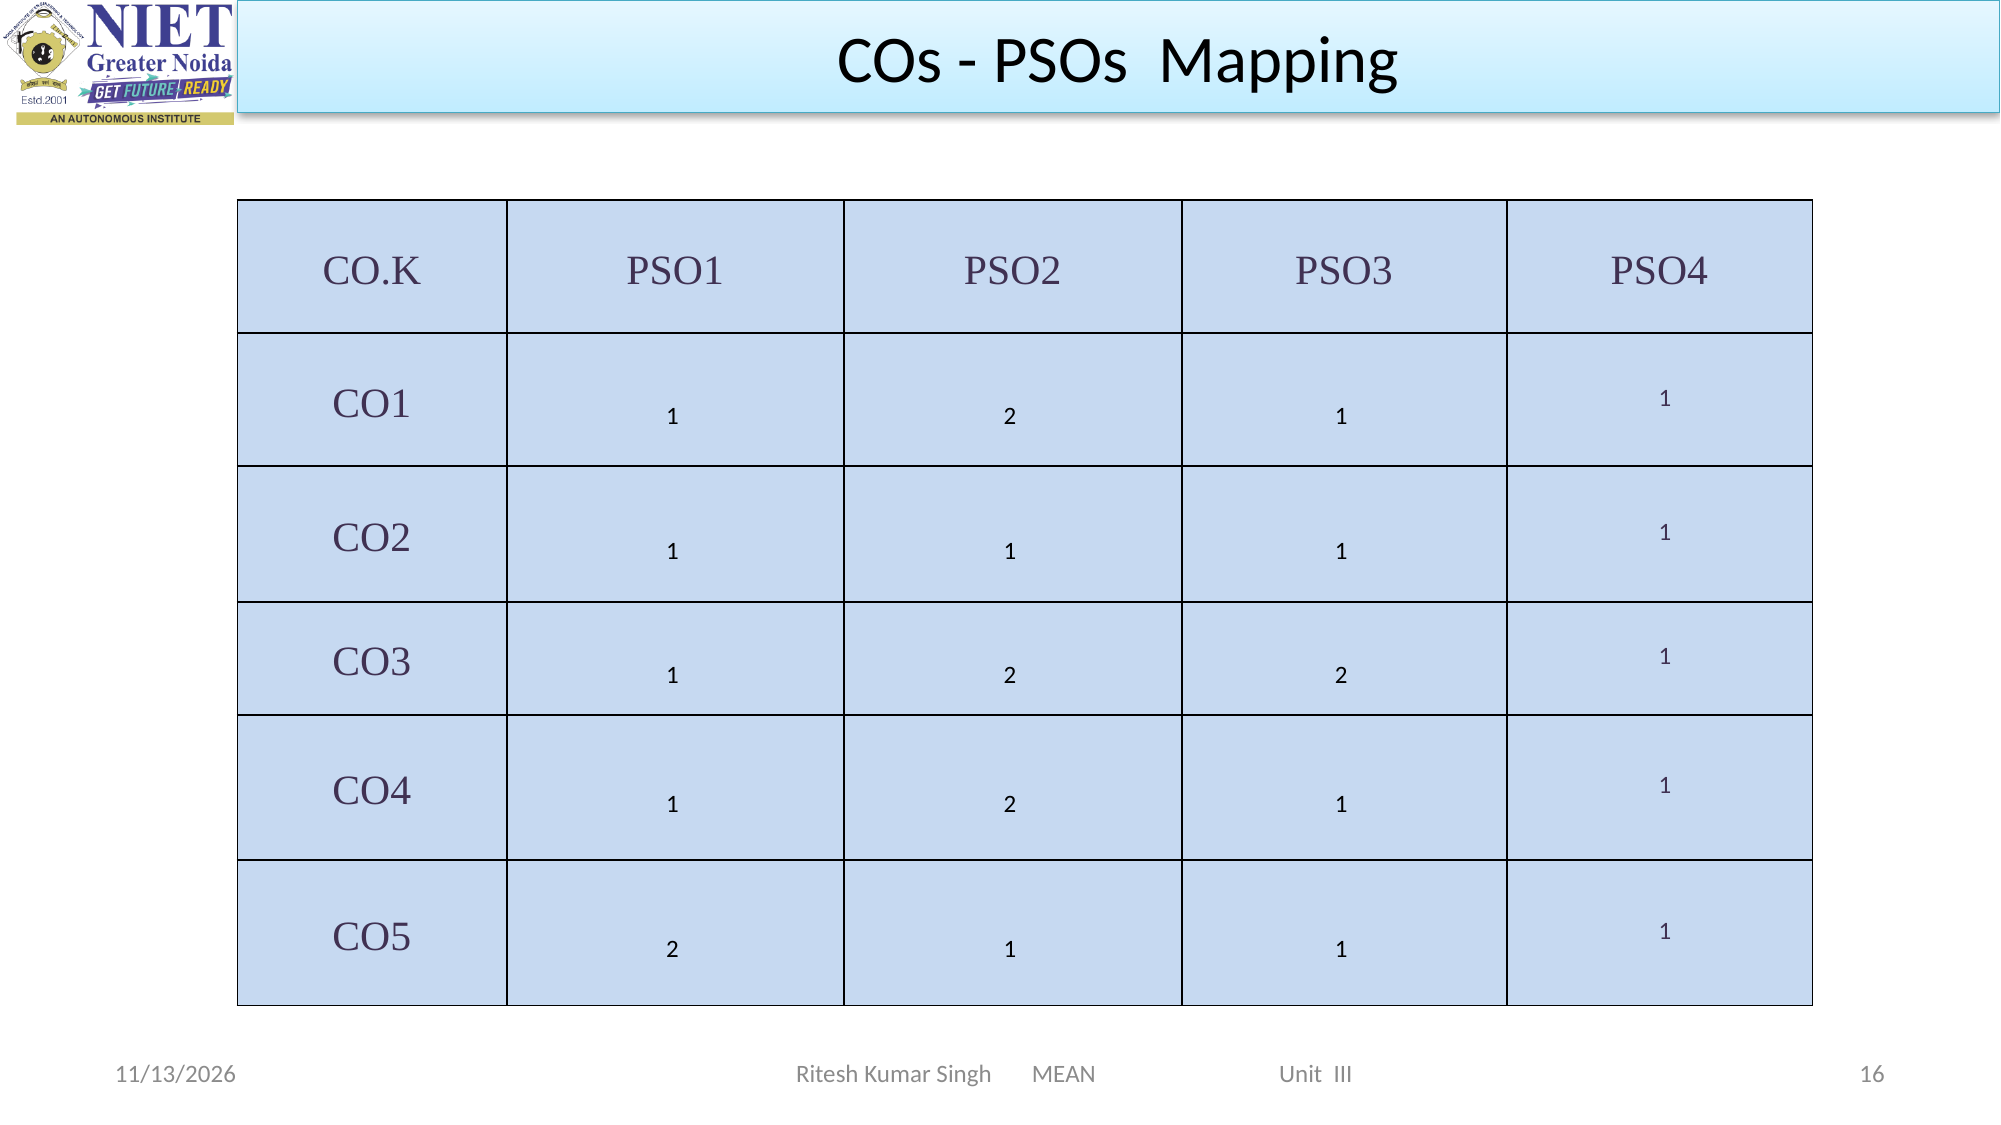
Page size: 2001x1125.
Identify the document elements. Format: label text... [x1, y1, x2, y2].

table_cell 2 [845, 716, 1181, 859]
table_cell CO4 [238, 716, 506, 859]
table_cell CO3 [238, 603, 506, 714]
table_header PSO4 [1508, 201, 1812, 332]
table_cell 1 [1508, 334, 1812, 465]
text_box COs - PSOs Mapping [237, 0, 2000, 113]
table_cell 1 [508, 467, 843, 601]
footer Ritesh Kumar Singh MEAN Unit III [662, 1042, 1433, 1103]
table_cell 1 [845, 861, 1181, 1005]
table_cell 1 [508, 334, 843, 465]
table_cell 1 [1183, 716, 1506, 859]
table_cell 1 [845, 467, 1181, 601]
table_cell 2 [845, 334, 1181, 465]
table_cell 1 [1508, 603, 1812, 714]
table_header PSO3 [1183, 201, 1506, 332]
table_cell 1 [1183, 861, 1506, 1005]
table_cell 1 [1183, 334, 1506, 465]
picture [3, 2, 234, 125]
table_cell CO2 [238, 467, 506, 601]
table_header PSO2 [845, 201, 1181, 332]
table_cell 1 [1183, 467, 1506, 601]
slide_number 16 [1433, 1042, 1900, 1103]
table_cell 1 [1508, 716, 1812, 859]
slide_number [99, 1042, 567, 1103]
table_cell 1 [1508, 467, 1812, 601]
table_cell 1 [1508, 861, 1812, 1005]
table_header PSO1 [508, 201, 843, 332]
table_cell 2 [508, 861, 843, 1005]
table_cell CO1 [238, 334, 506, 465]
table_cell 1 [508, 716, 843, 859]
table_cell CO5 [238, 861, 506, 1005]
table_header CO.K [238, 201, 506, 332]
table_cell 2 [1183, 603, 1506, 714]
table_cell 1 [508, 603, 843, 714]
table_cell 2 [845, 603, 1181, 714]
